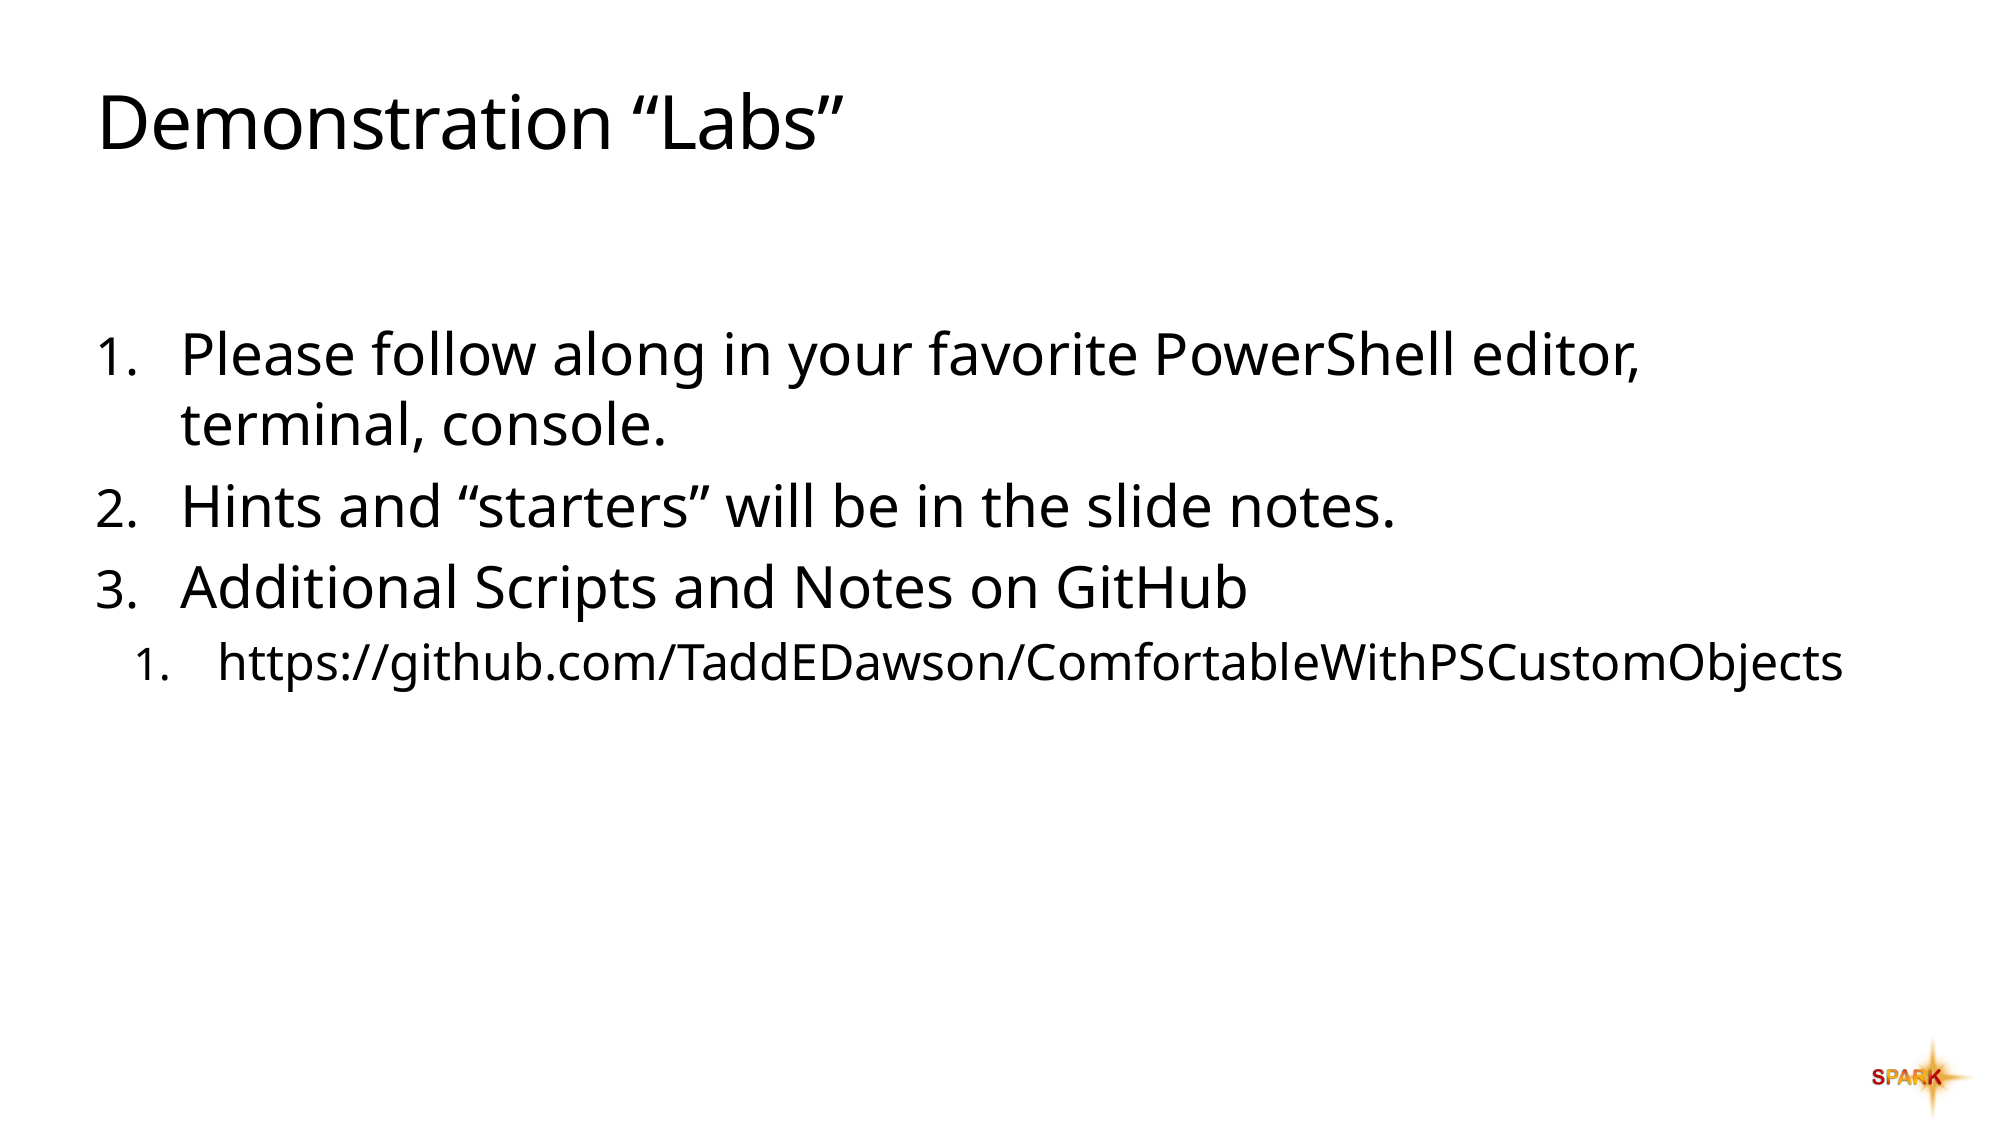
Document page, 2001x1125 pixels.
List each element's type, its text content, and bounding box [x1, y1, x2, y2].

list Please follow along in your favorite PowerShell editor, terminal, console. Hints and “starters” will be in the slide notes. Additional Scripts and Notes on GitHub https://github.com/TaddEDawson/ComfortableWithPSCustomObjects [95, 235, 1904, 874]
picture [1838, 1028, 1976, 1125]
title Demonstration “Labs” [96, 75, 1905, 166]
